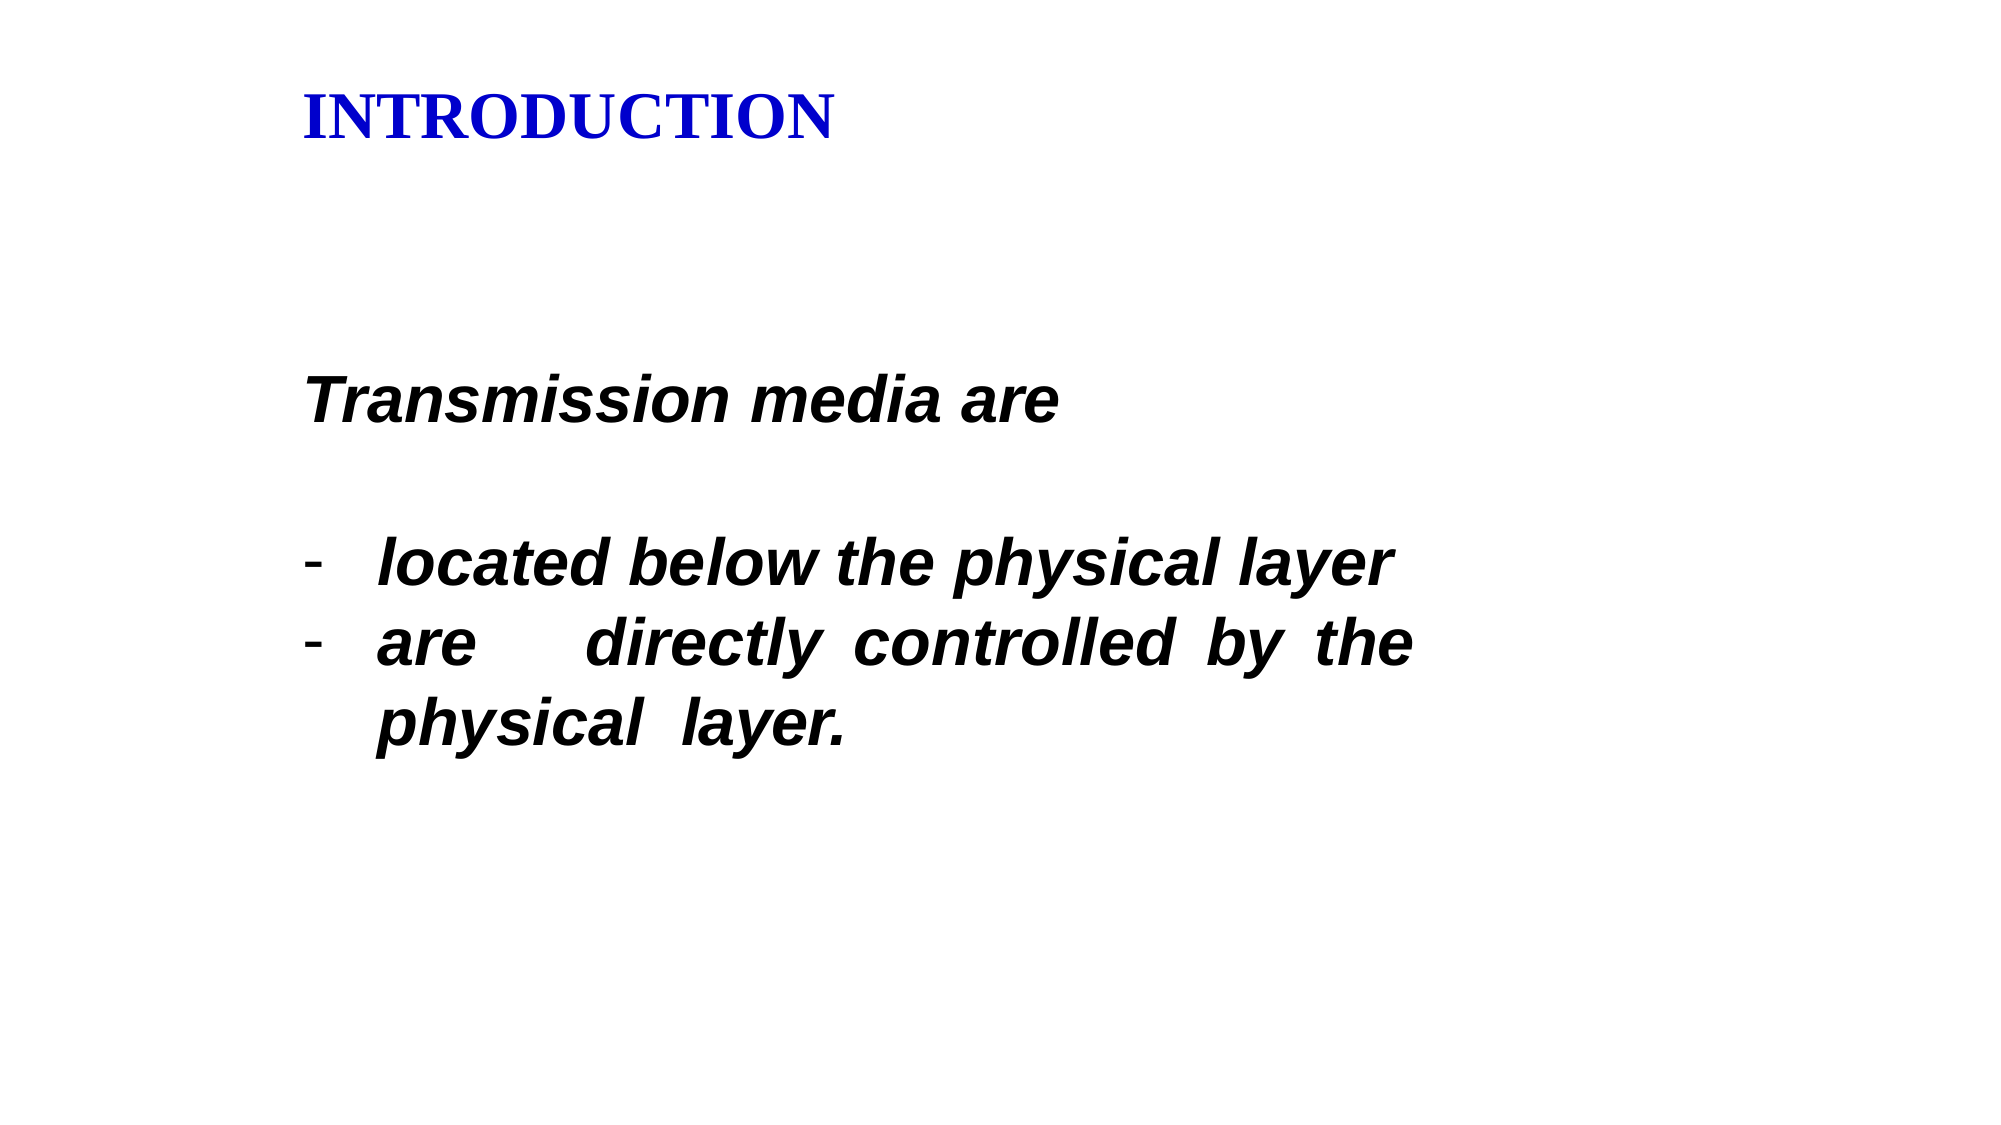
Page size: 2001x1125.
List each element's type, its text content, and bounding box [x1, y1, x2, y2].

text_box Transmission media are located below the physical layer are directly controlled by the physical layer. [300, 353, 1638, 759]
text_box INTRODUCTION [300, 69, 839, 152]
